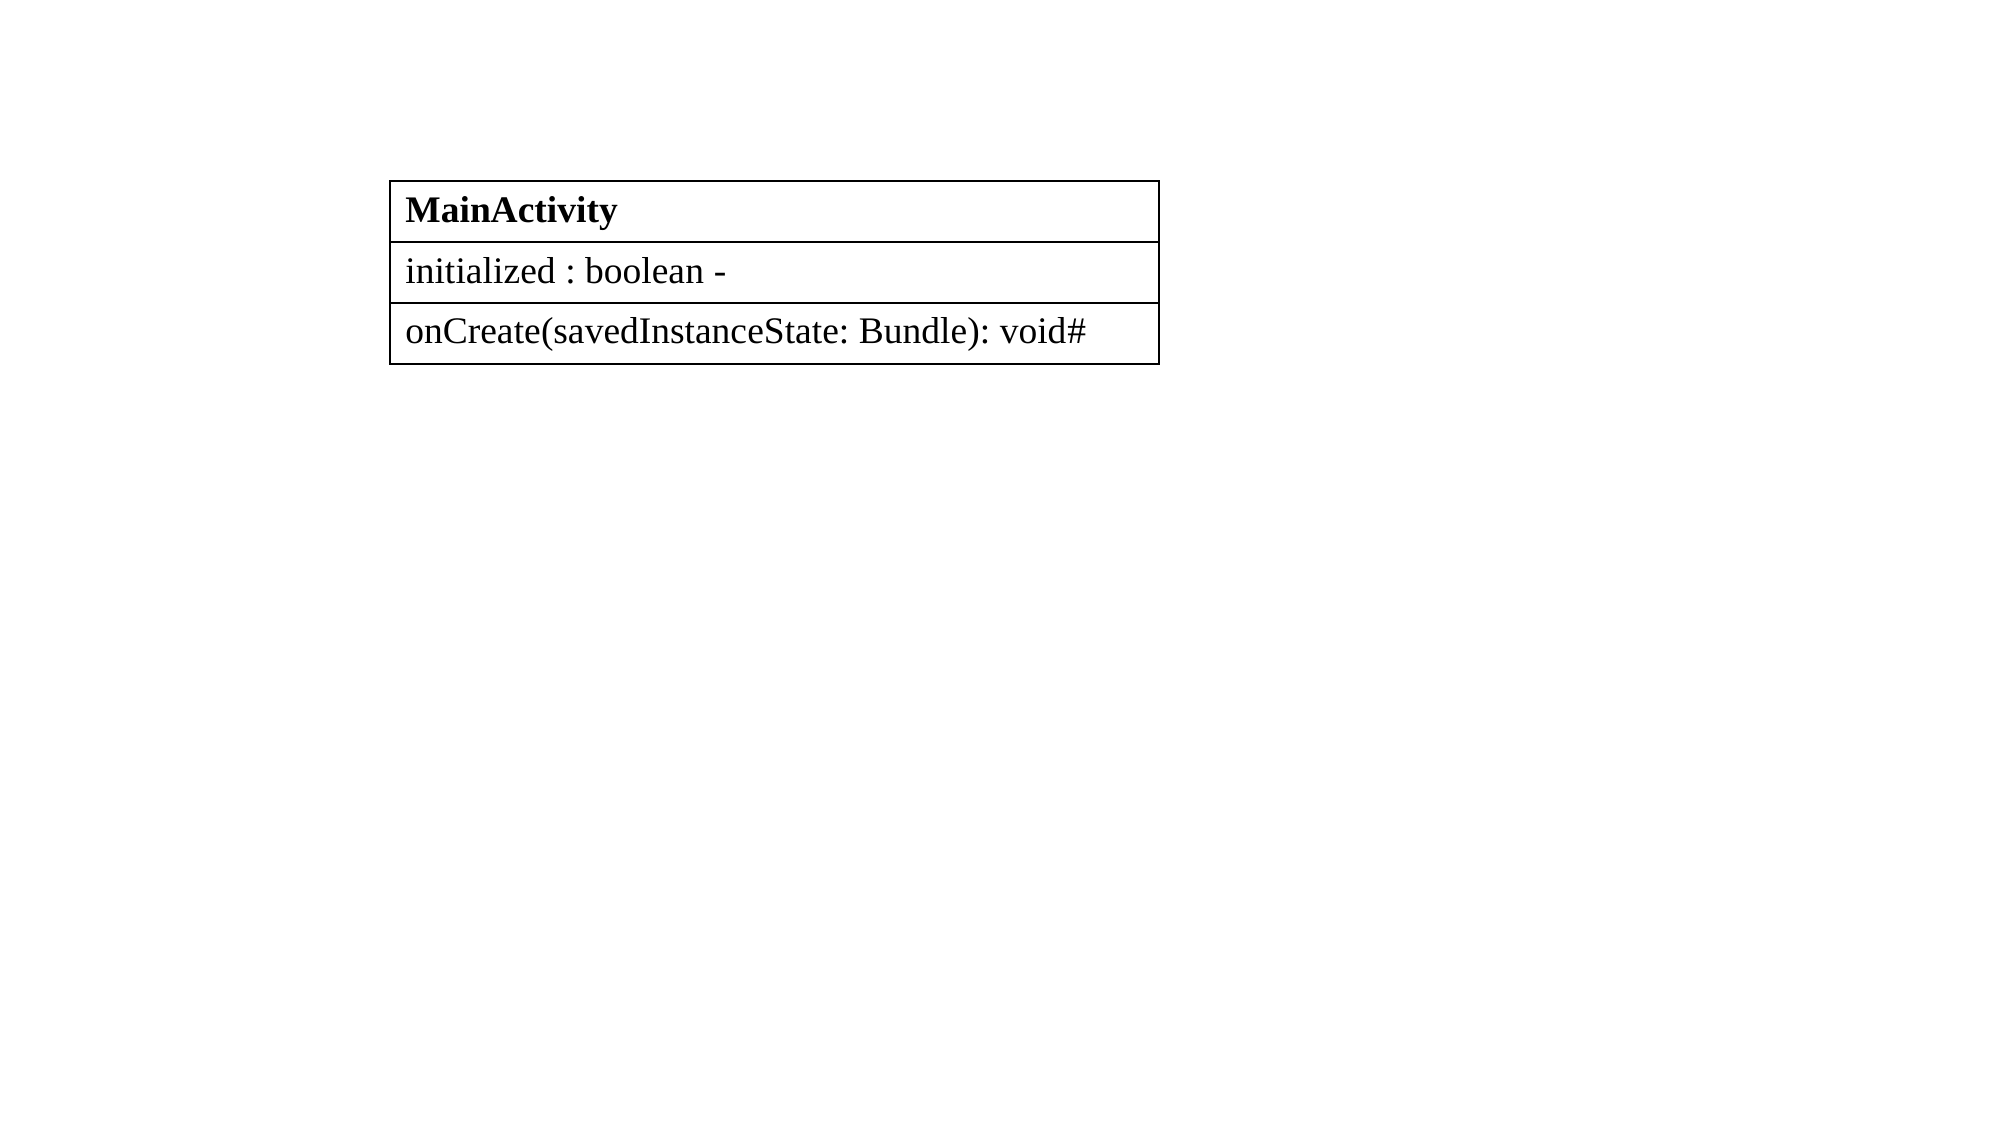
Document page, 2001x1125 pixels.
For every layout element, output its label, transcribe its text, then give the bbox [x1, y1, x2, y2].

table_cell - initialized : boolean [391, 243, 1158, 302]
table_cell #onCreate(savedInstanceState: Bundle): void [391, 304, 1158, 363]
table_header MainActivity [391, 182, 1158, 241]
